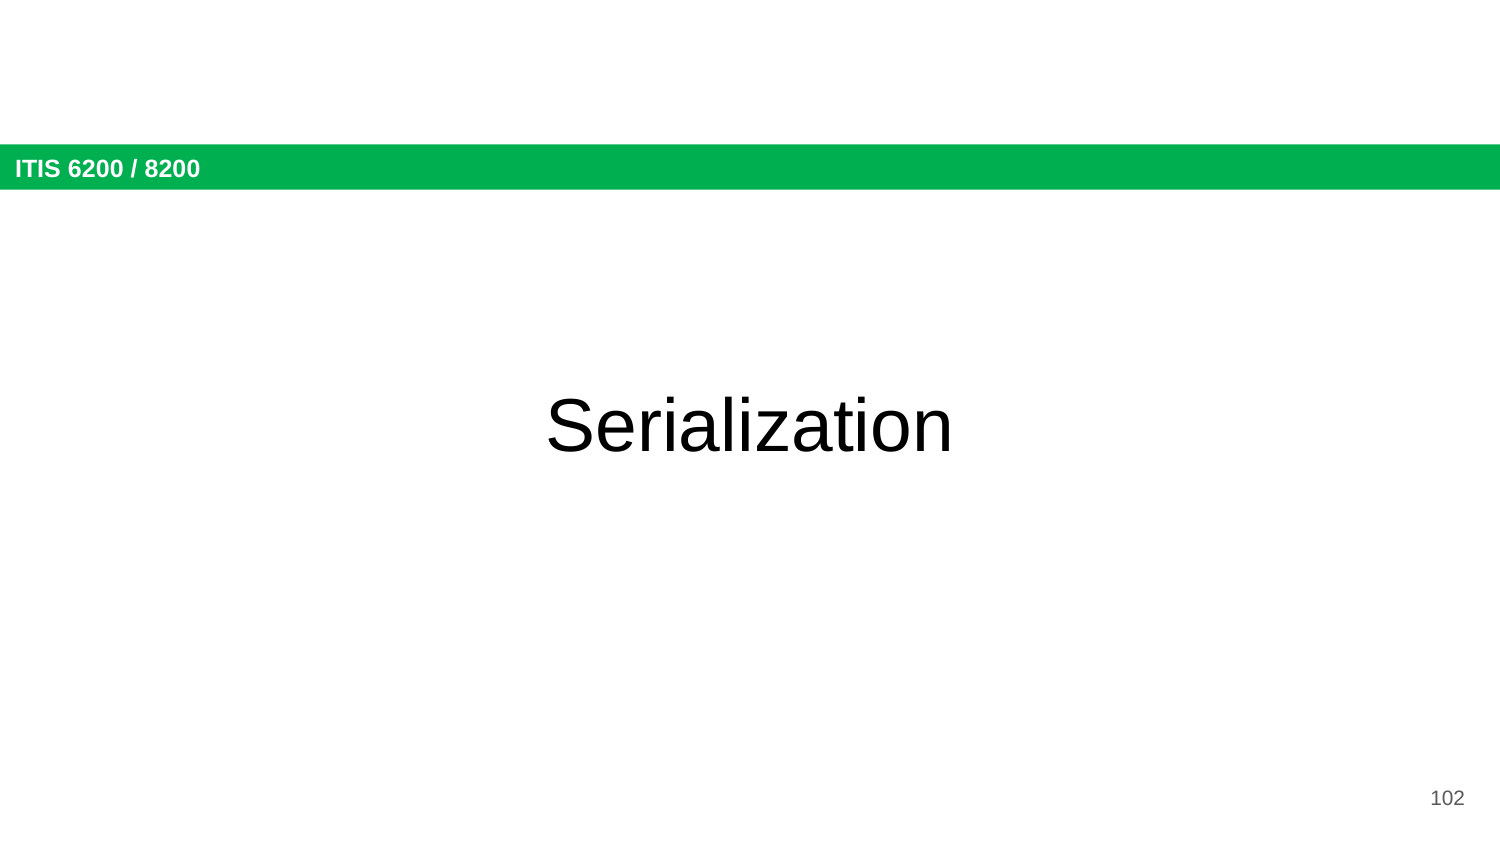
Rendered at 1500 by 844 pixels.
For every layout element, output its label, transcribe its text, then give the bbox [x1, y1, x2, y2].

title Serialization [51, 352, 1449, 491]
slide_number 102 [1389, 764, 1480, 830]
